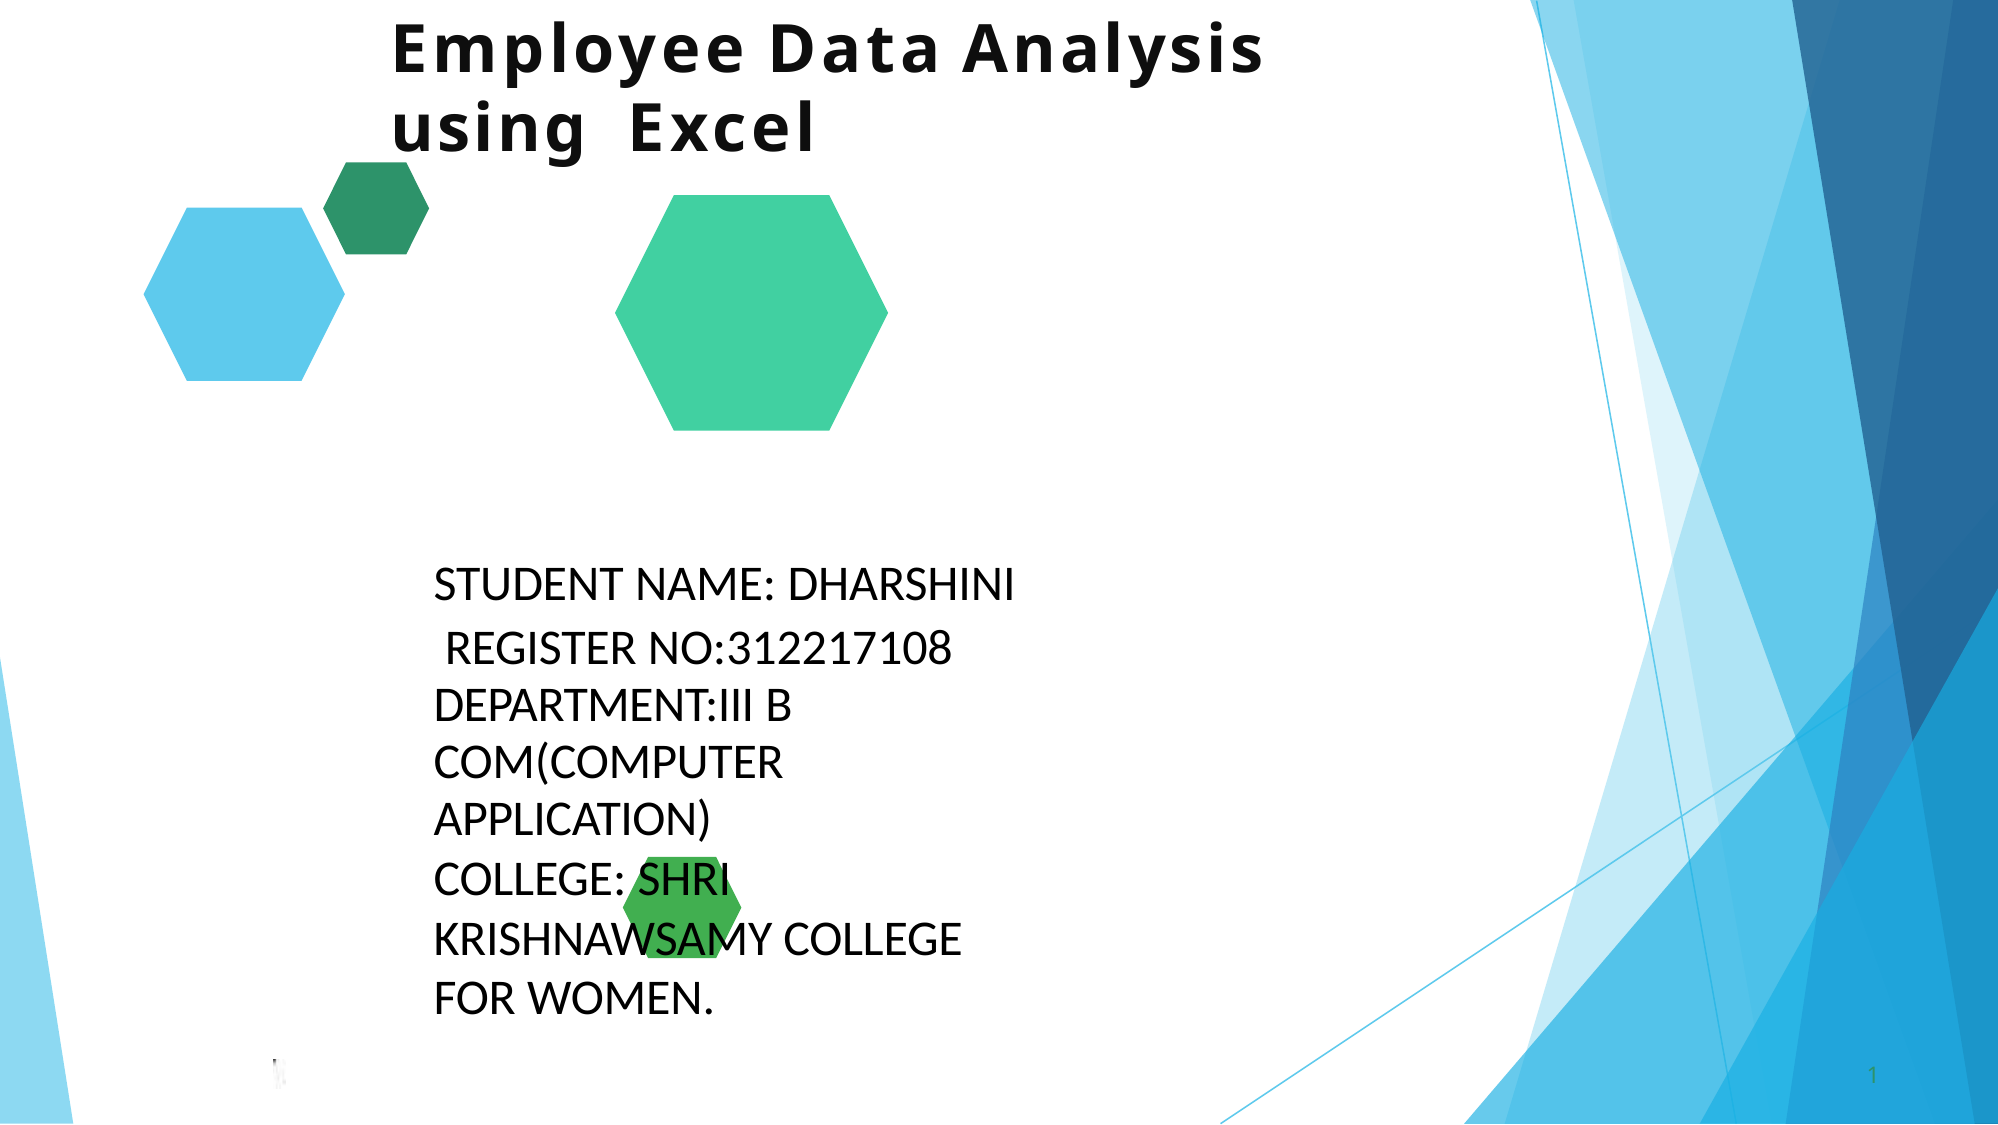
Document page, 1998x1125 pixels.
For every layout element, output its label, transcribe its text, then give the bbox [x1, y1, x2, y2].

picture [272, 1059, 286, 1090]
slide_number 1 [1860, 1060, 1885, 1125]
text_box STUDENT NAME: DHARSHINI REGISTER NO:312217108 DEPARTMENT:III B COM(COMPUTER APPLICATION) COLLEGE: SHRI KRISHNAWSAMY COLLEGE FOR WOMEN. [431, 546, 1575, 1025]
text_box [615, 195, 889, 431]
title Employee Data Analysis using Excel [388, 1, 1399, 194]
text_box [143, 162, 430, 382]
